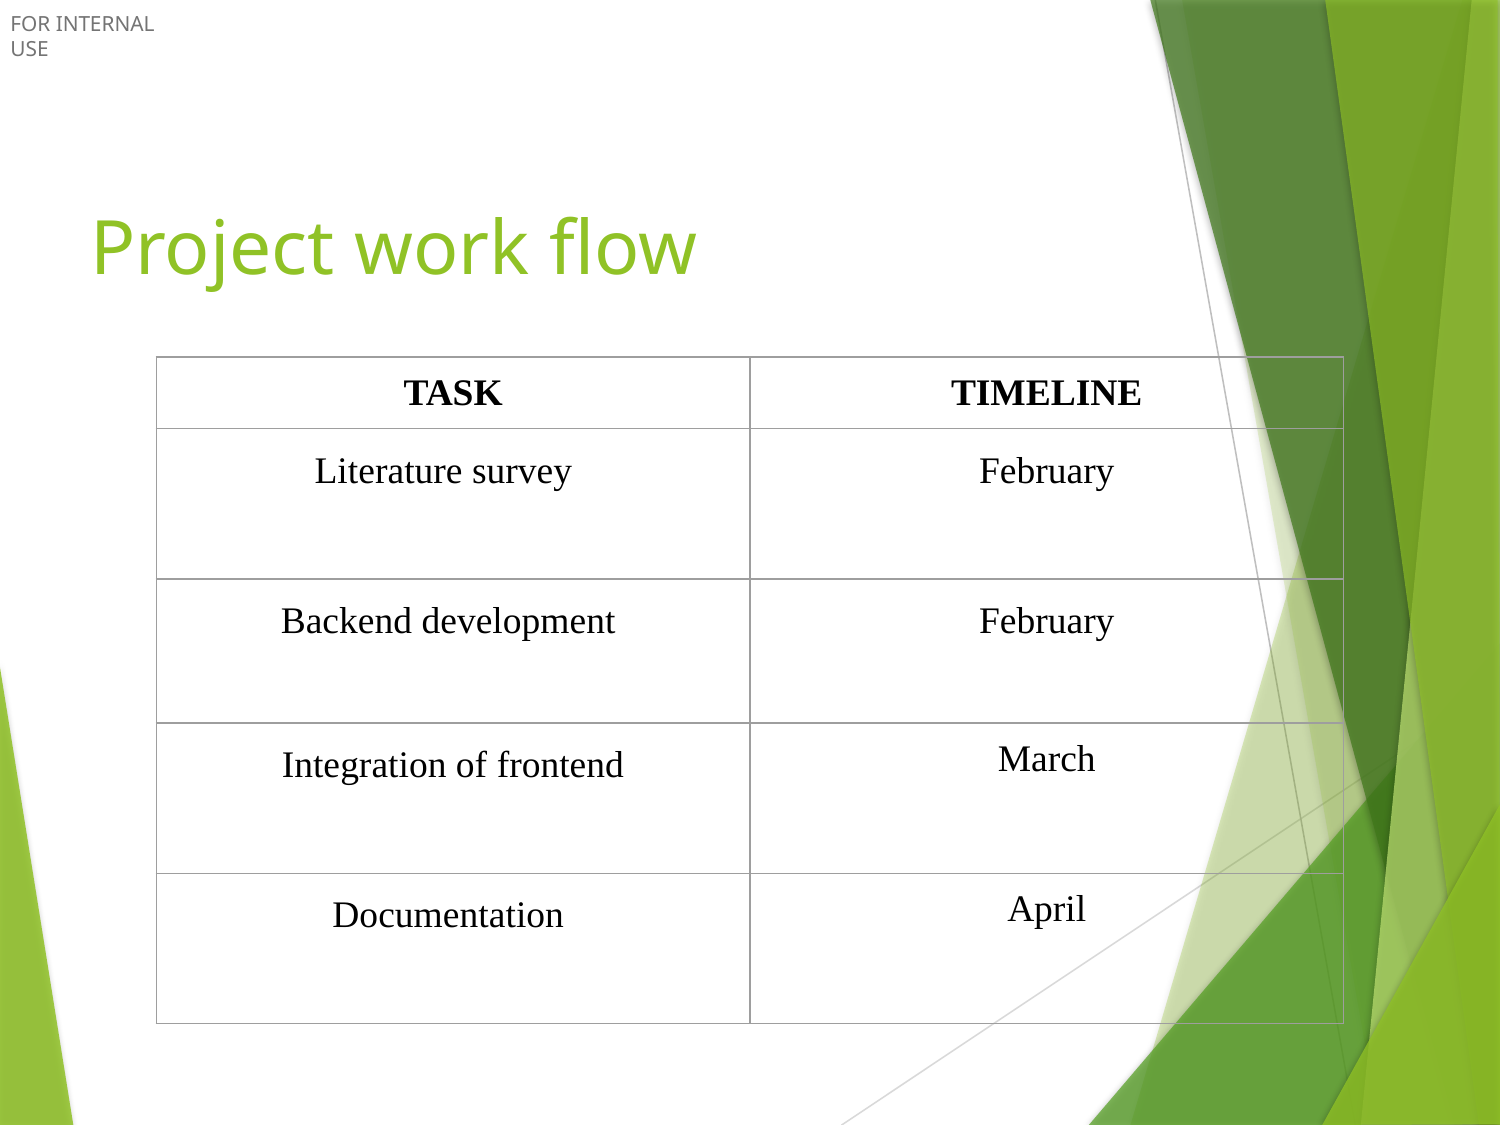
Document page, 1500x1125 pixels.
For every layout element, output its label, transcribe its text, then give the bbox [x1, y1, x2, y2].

table_cell Integration of frontend [157, 724, 749, 873]
table_cell Backend development [157, 580, 749, 722]
table_cell Literature survey [157, 429, 749, 578]
table_header TIMELINE [751, 358, 1343, 428]
table_cell February [751, 580, 1343, 722]
title Project work flow [75, 174, 1425, 315]
table_cell Documentation [157, 874, 749, 1023]
table_cell April [751, 874, 1343, 1023]
table_cell February [751, 429, 1343, 578]
table_cell March [751, 724, 1343, 873]
table_header TASK [157, 358, 749, 428]
